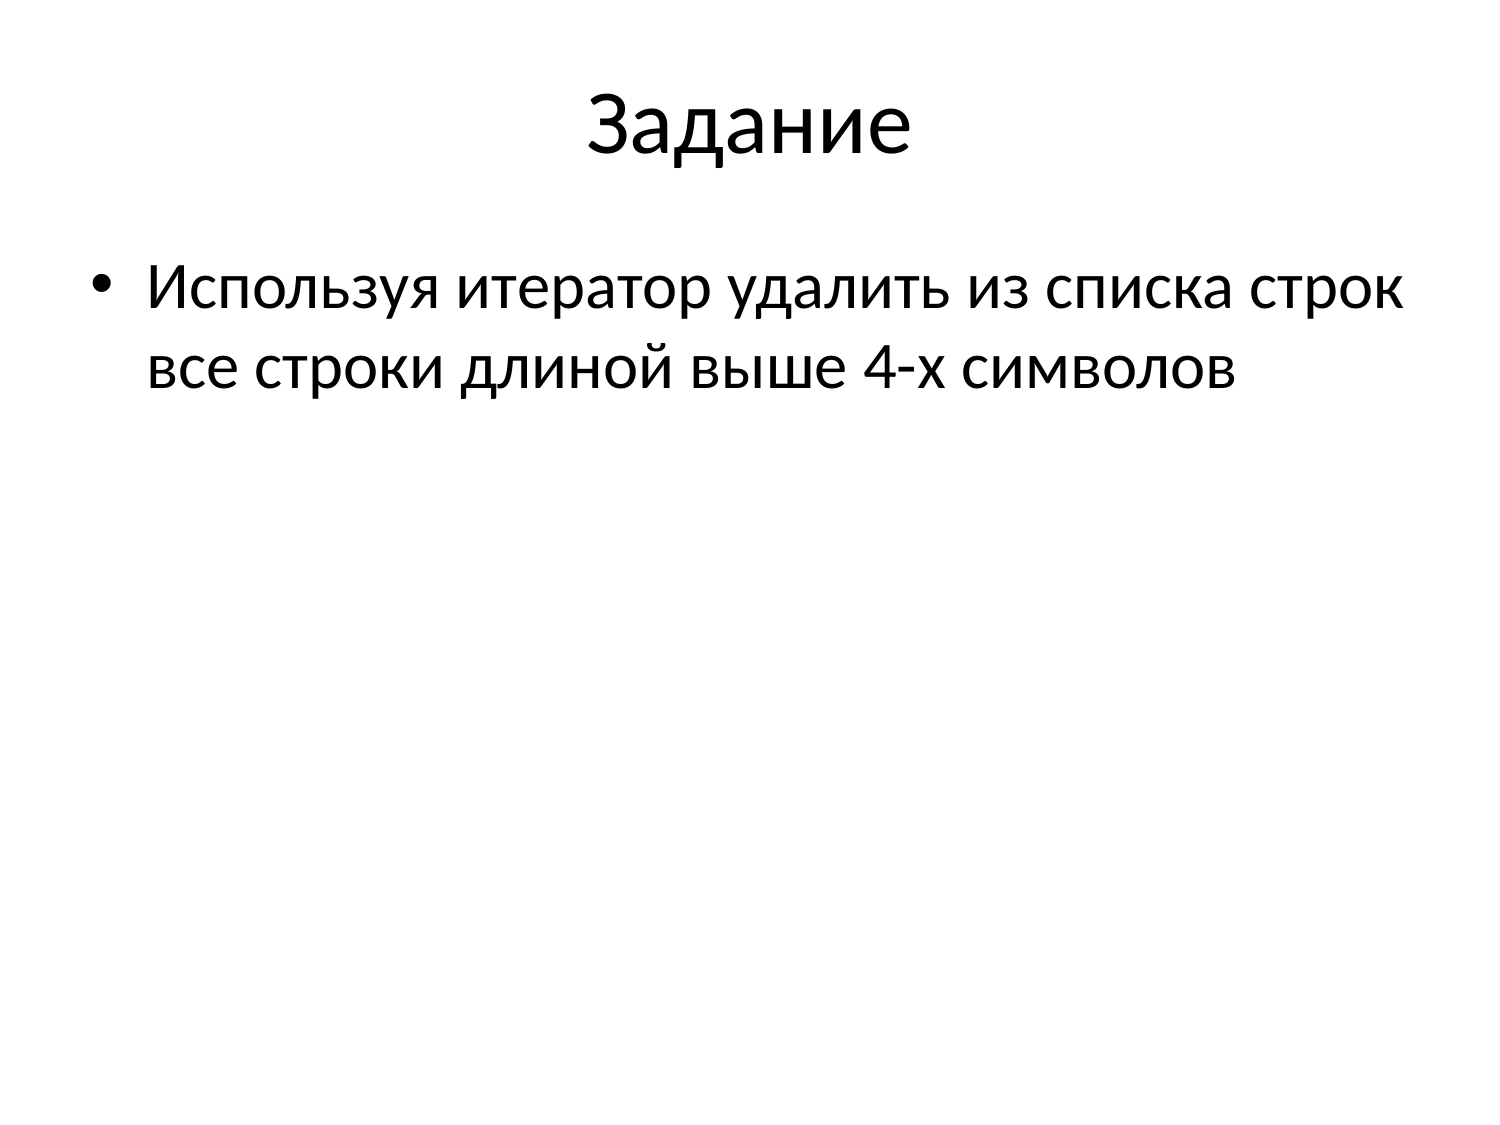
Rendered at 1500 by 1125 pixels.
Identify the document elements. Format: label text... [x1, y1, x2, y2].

list Используя итератор удалить из списка строк все строки длиной выше 4-х символов [75, 234, 1425, 1005]
title Задание [75, 23, 1425, 211]
